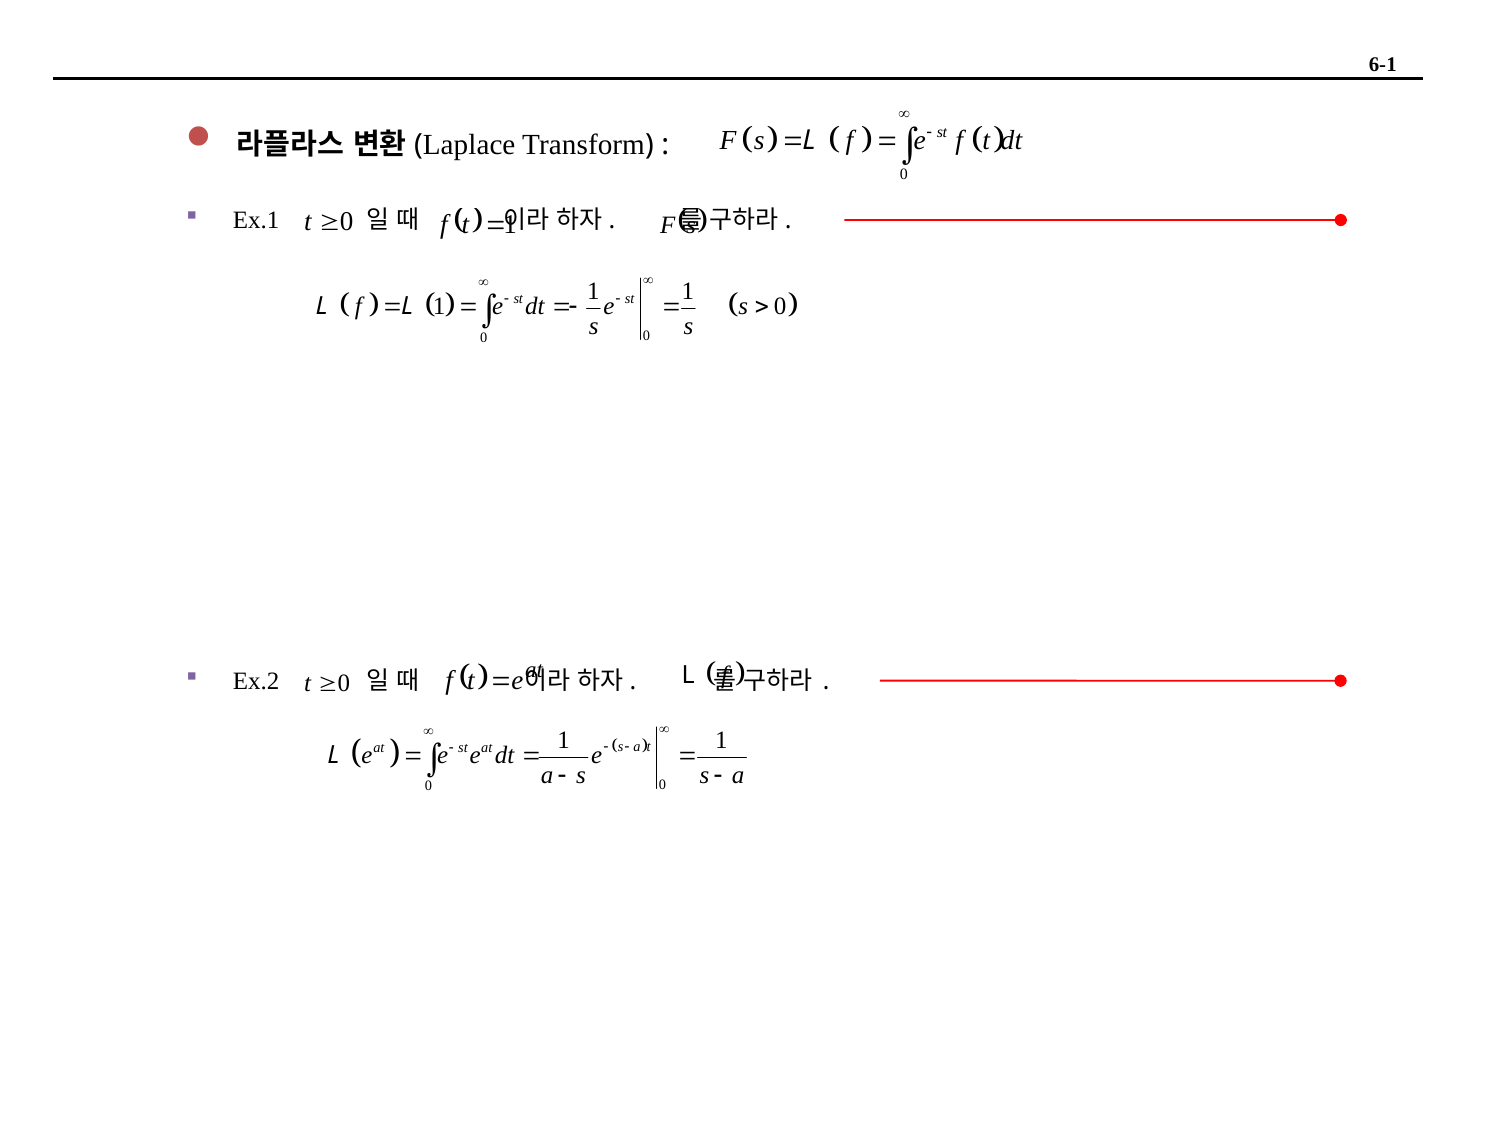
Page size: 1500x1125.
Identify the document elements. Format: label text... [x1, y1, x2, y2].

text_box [312, 266, 801, 349]
text_box 6-1 [1163, 42, 1412, 83]
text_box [324, 715, 763, 798]
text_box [678, 656, 749, 699]
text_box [714, 101, 1030, 187]
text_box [170, 101, 1353, 852]
